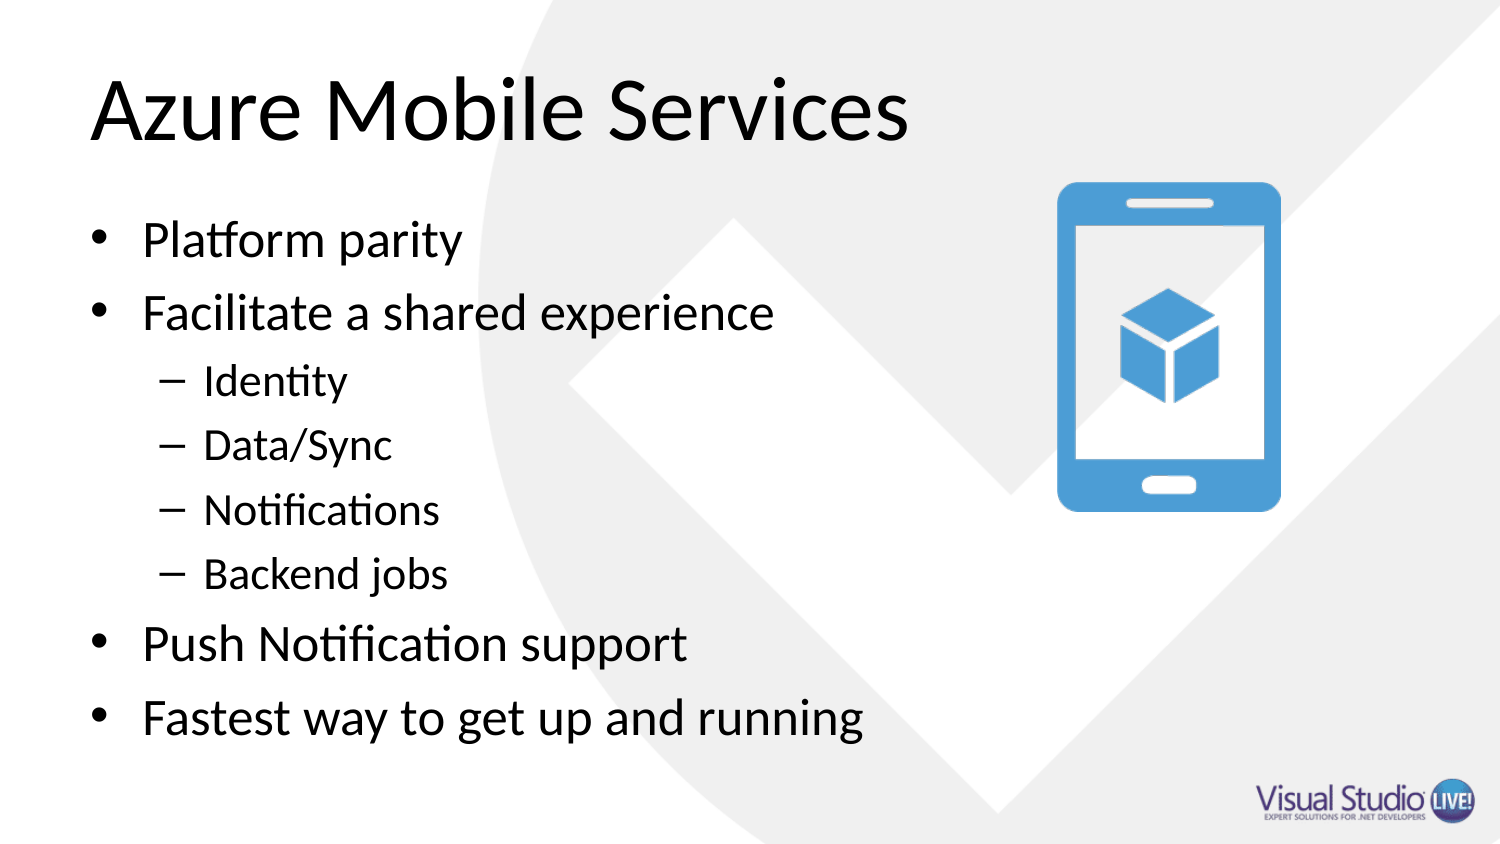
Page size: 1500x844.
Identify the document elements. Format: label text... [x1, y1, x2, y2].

picture [0, 0, 1500, 844]
title Azure Mobile Services [75, 33, 1425, 175]
list Platform parity Facilitate a shared experience Identity Data/Sync Notifications Backend jobs Push Notification support Fastest way to get up and running [75, 196, 1425, 754]
